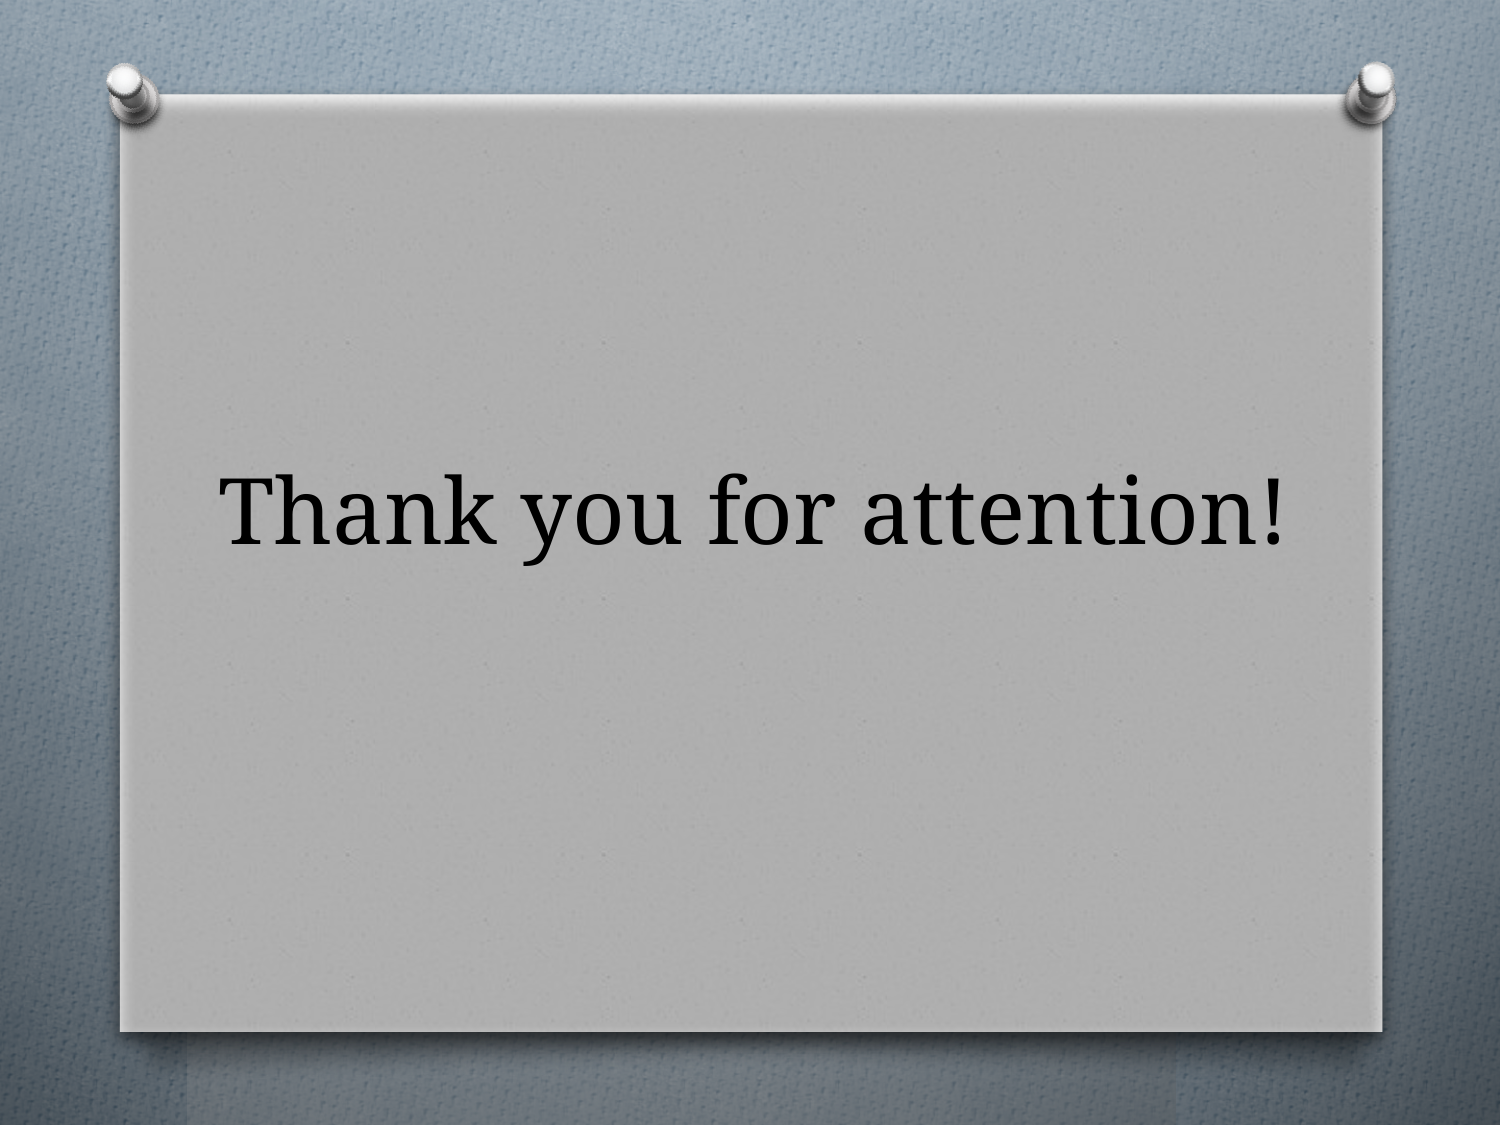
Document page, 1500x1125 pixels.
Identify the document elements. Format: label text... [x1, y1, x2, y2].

picture [75, 29, 198, 153]
picture [1317, 35, 1439, 156]
title Thank you for attention! [183, 408, 1326, 607]
